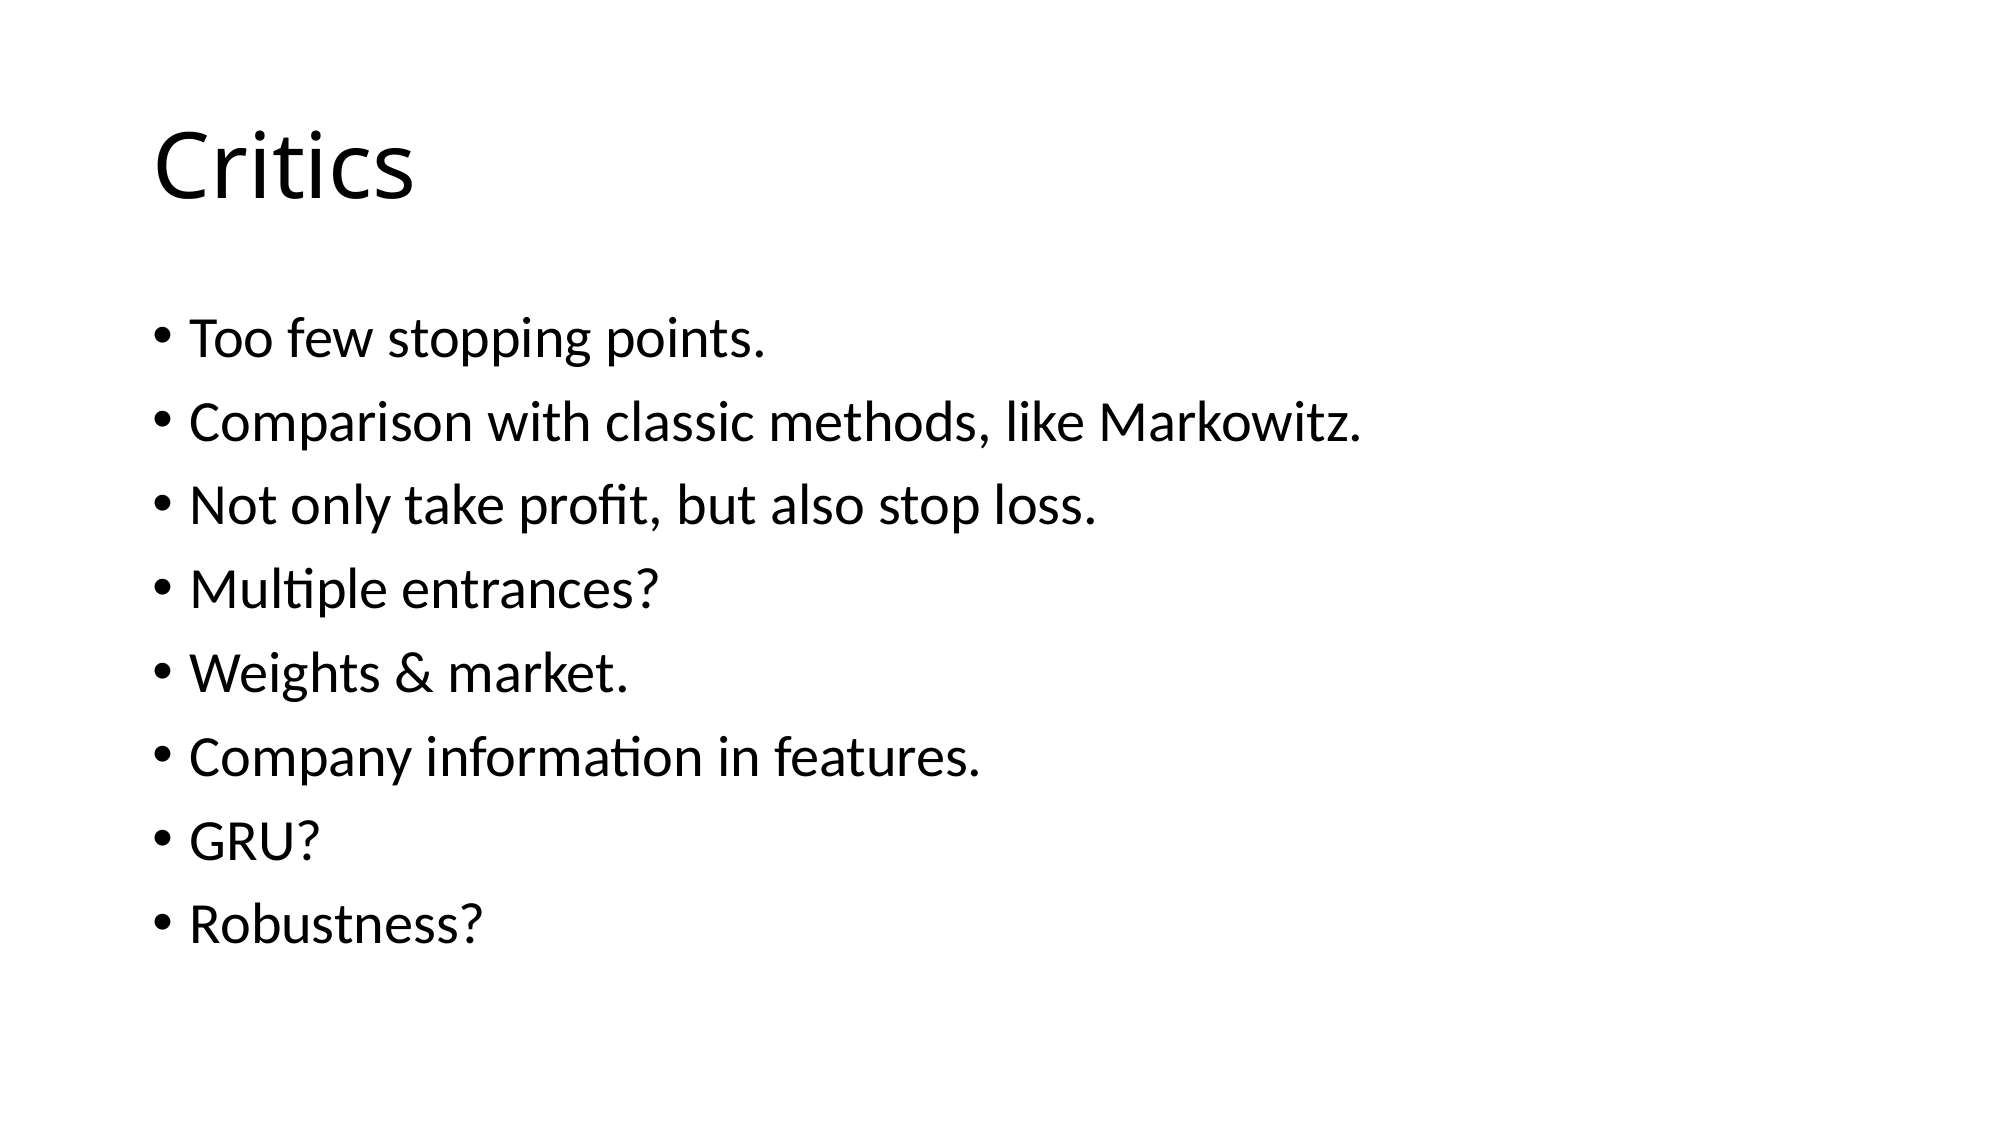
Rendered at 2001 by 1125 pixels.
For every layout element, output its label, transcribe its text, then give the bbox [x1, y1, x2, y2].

list Too few stopping points. Comparison with classic methods, like Markowitz. Not only take profit, but also stop loss. Multiple entrances? Weights & market. Company information in features. GRU? Robustness? [137, 299, 1863, 1014]
title Critics [137, 59, 1863, 278]
